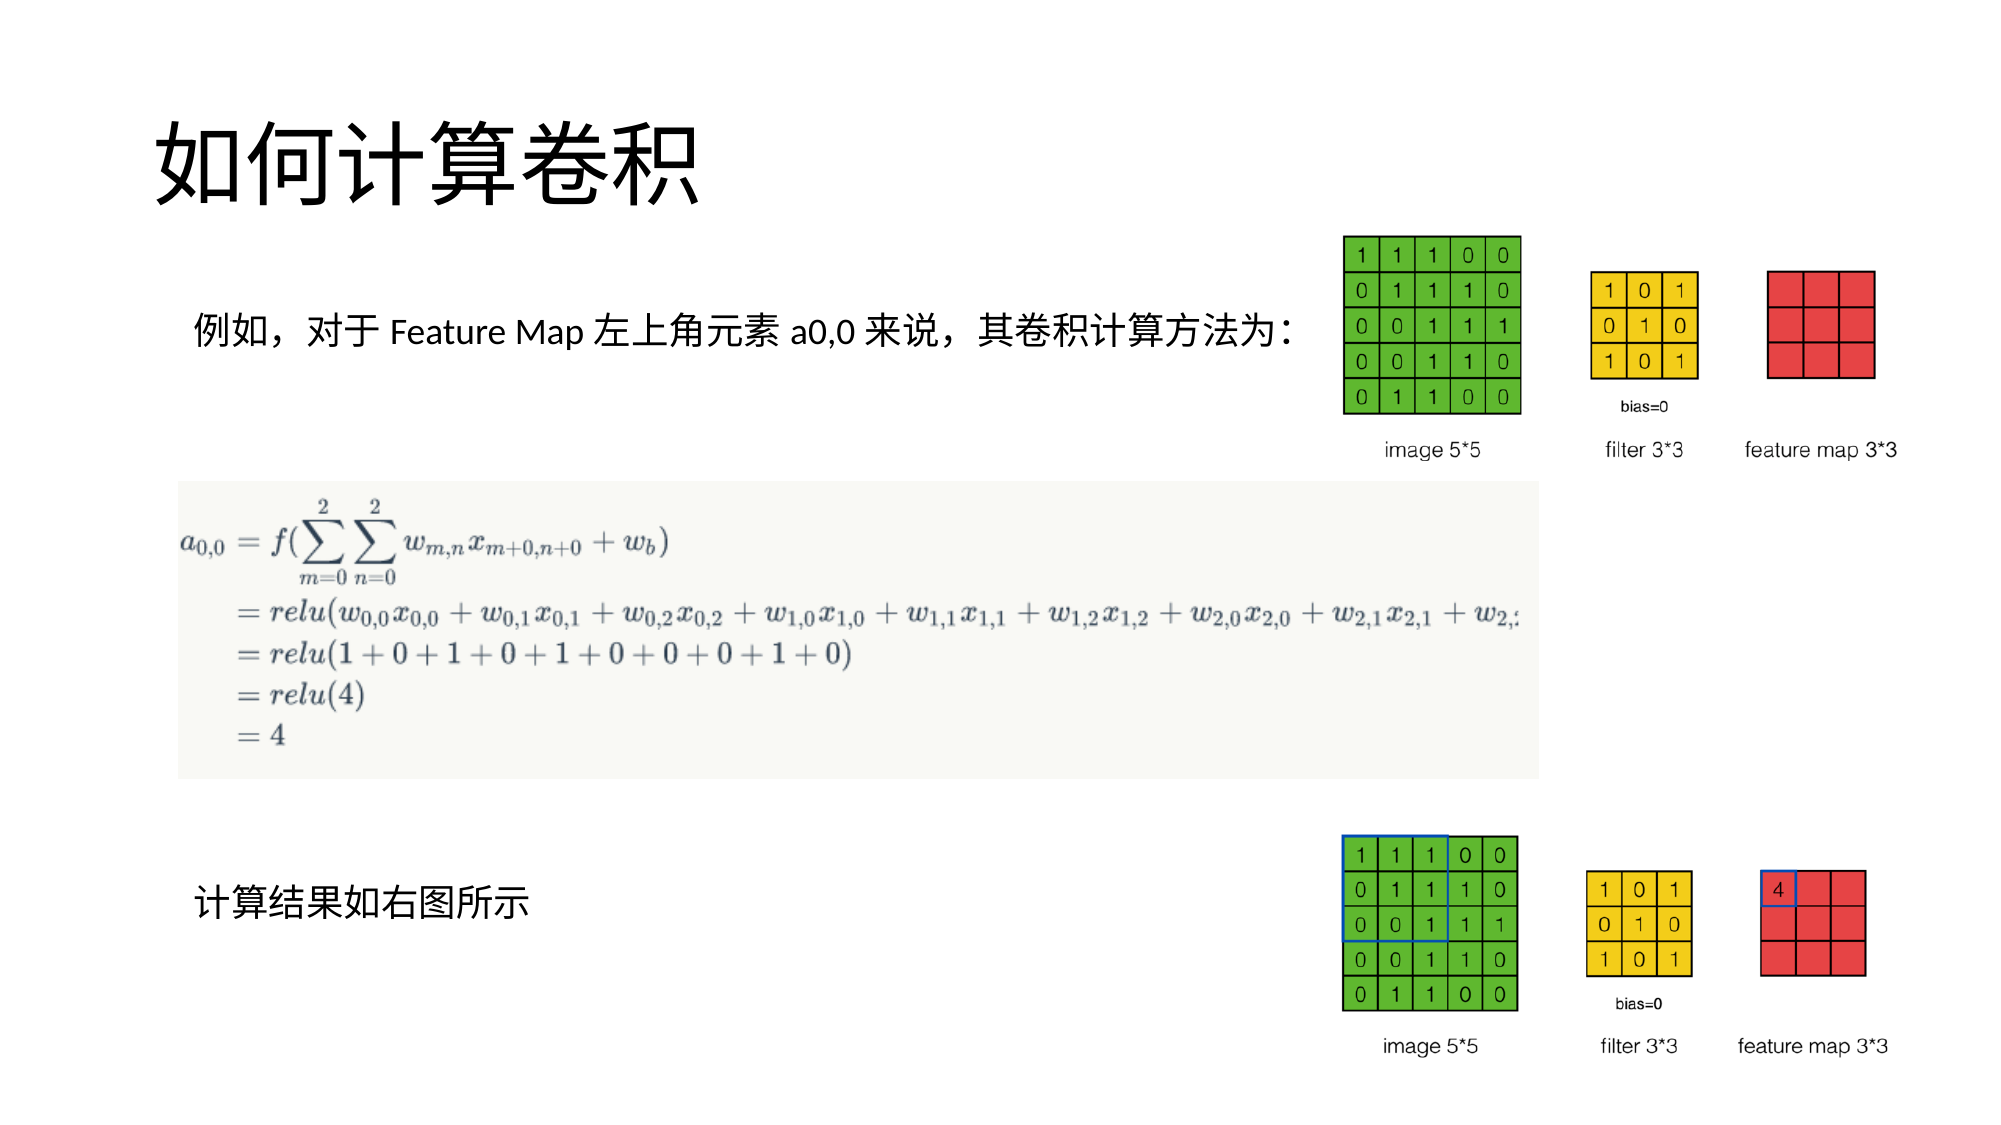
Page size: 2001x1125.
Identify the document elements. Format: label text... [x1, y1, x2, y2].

picture [1339, 232, 1900, 461]
picture [1339, 833, 1888, 1058]
text_box 例如，对于Feature Map左上角元素a0,0来说，其卷积计算方法为： [178, 299, 1313, 405]
text_box 计算结果如右图所示 [178, 871, 760, 932]
picture [178, 481, 1539, 779]
title 如何计算卷积 [137, 59, 1863, 278]
